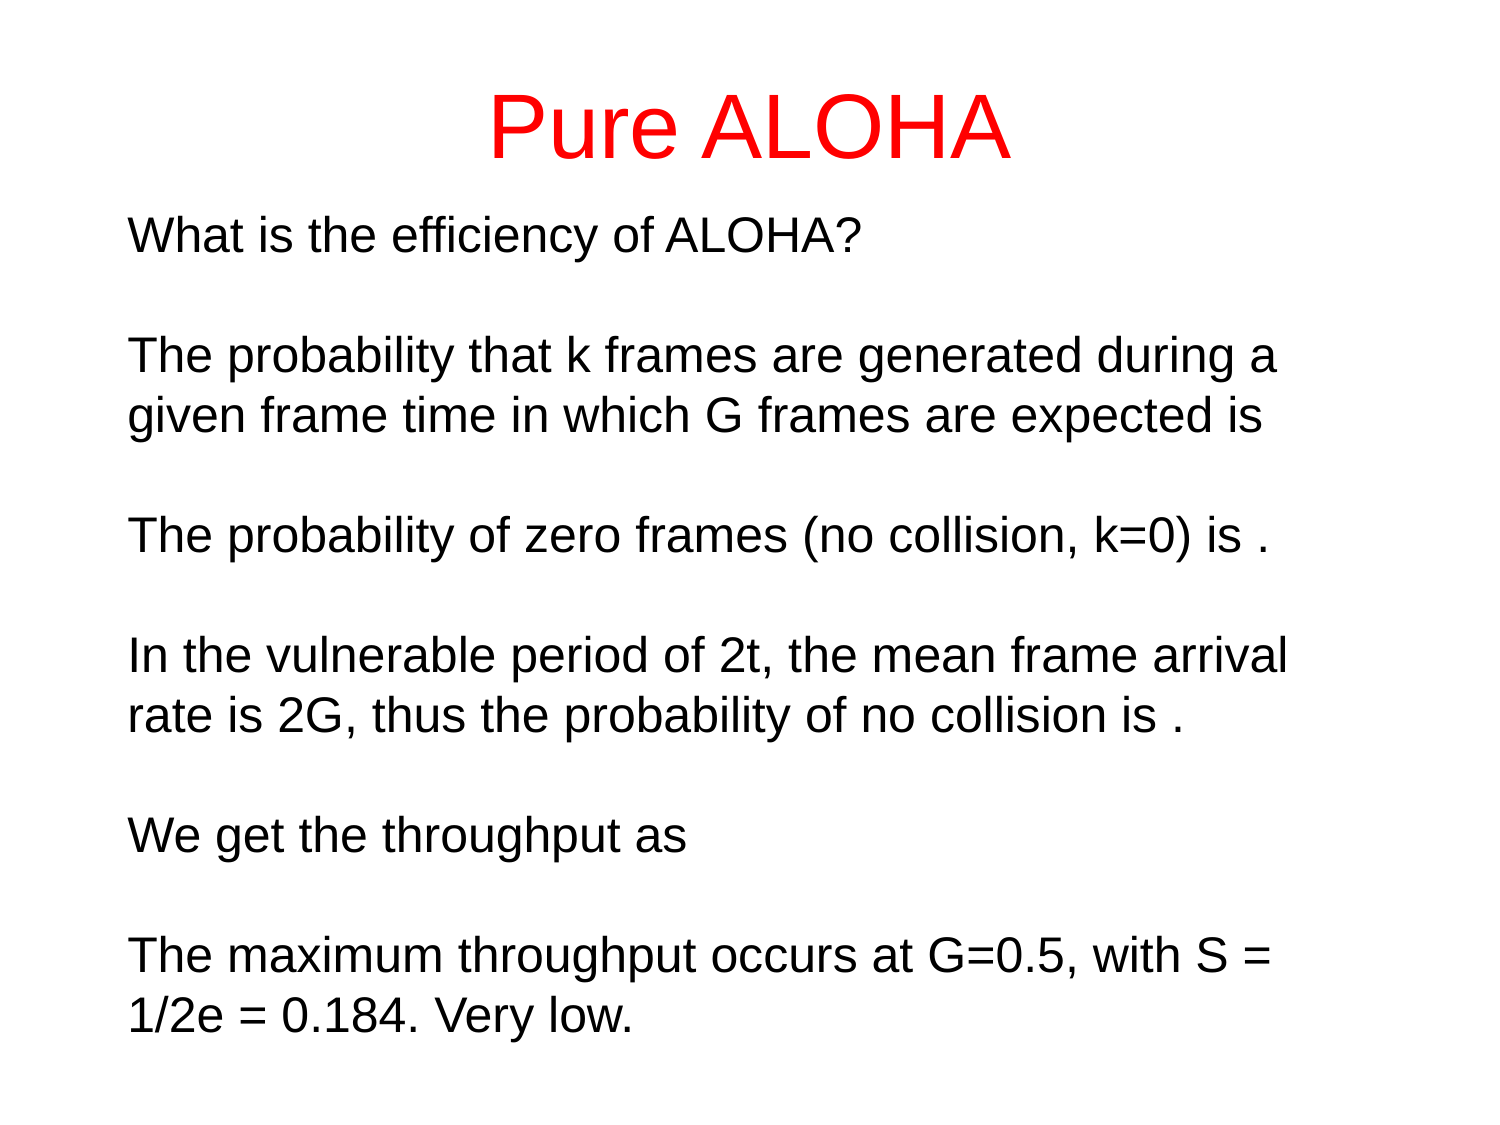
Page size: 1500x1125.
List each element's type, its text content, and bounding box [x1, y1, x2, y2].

title Pure ALOHA [0, 0, 1500, 245]
